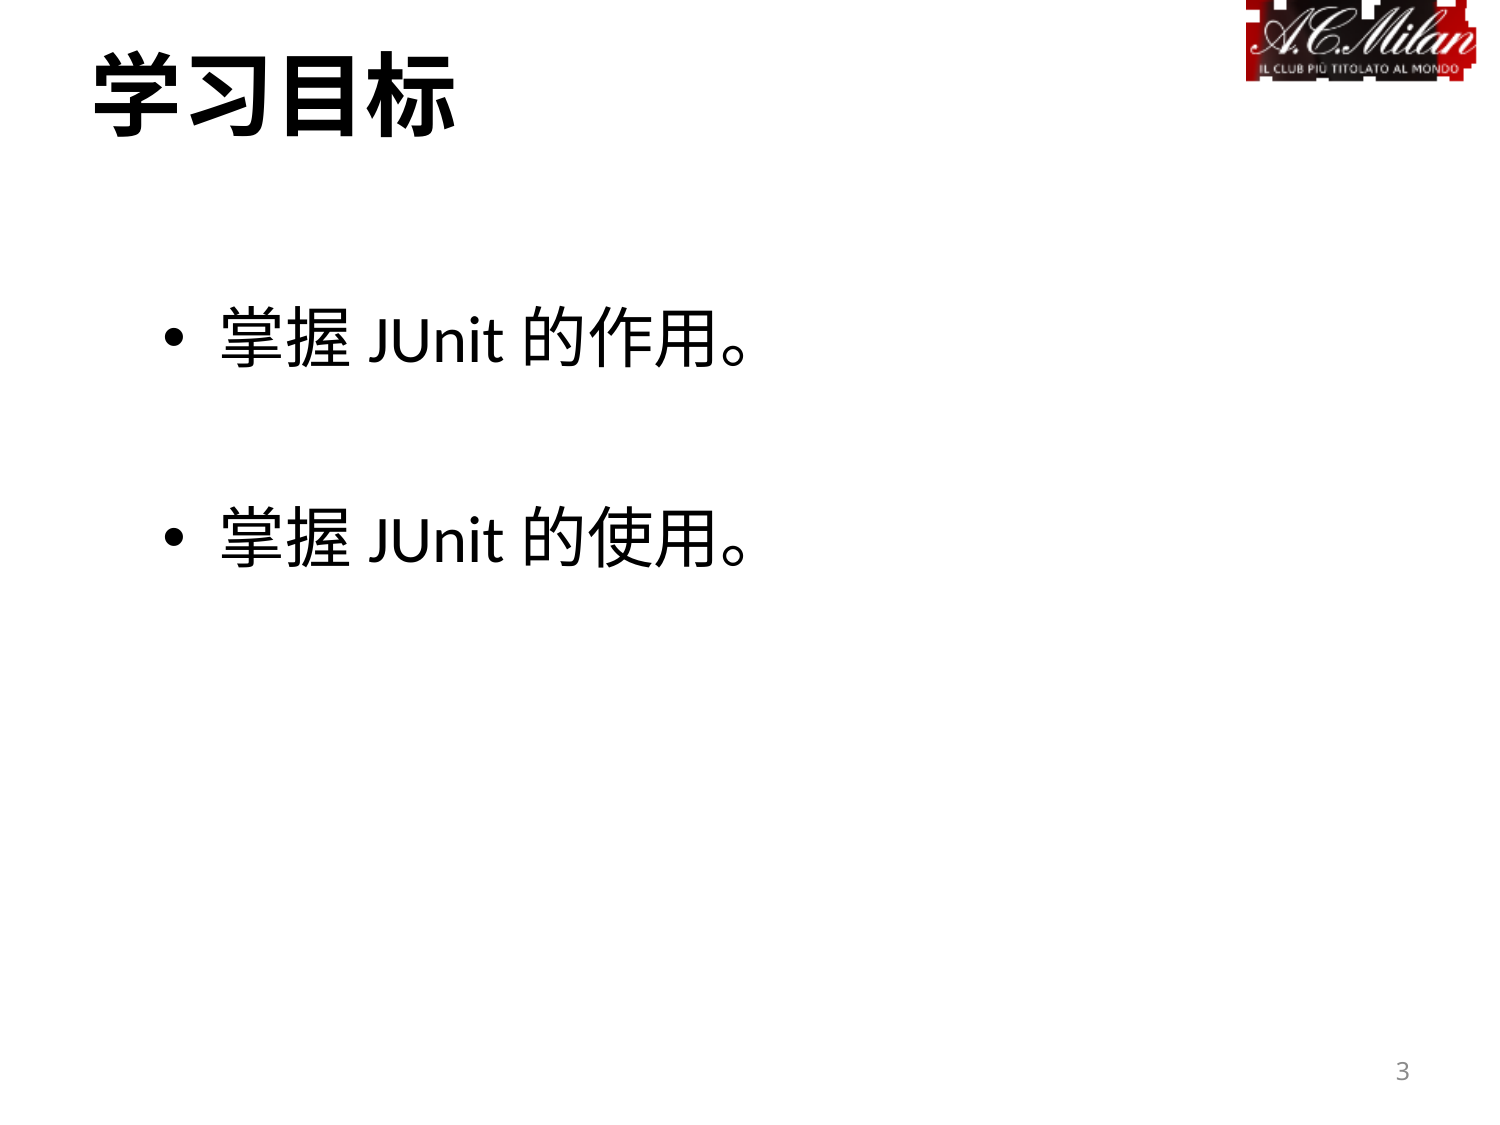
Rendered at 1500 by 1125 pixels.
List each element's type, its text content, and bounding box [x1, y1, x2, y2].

slide_number 3 [1074, 1042, 1425, 1103]
text_box 掌握JUnit的作用。 掌握JUnit的使用。 [147, 268, 1389, 584]
text_box 学习目标 [76, 30, 526, 155]
picture [1246, 0, 1478, 83]
